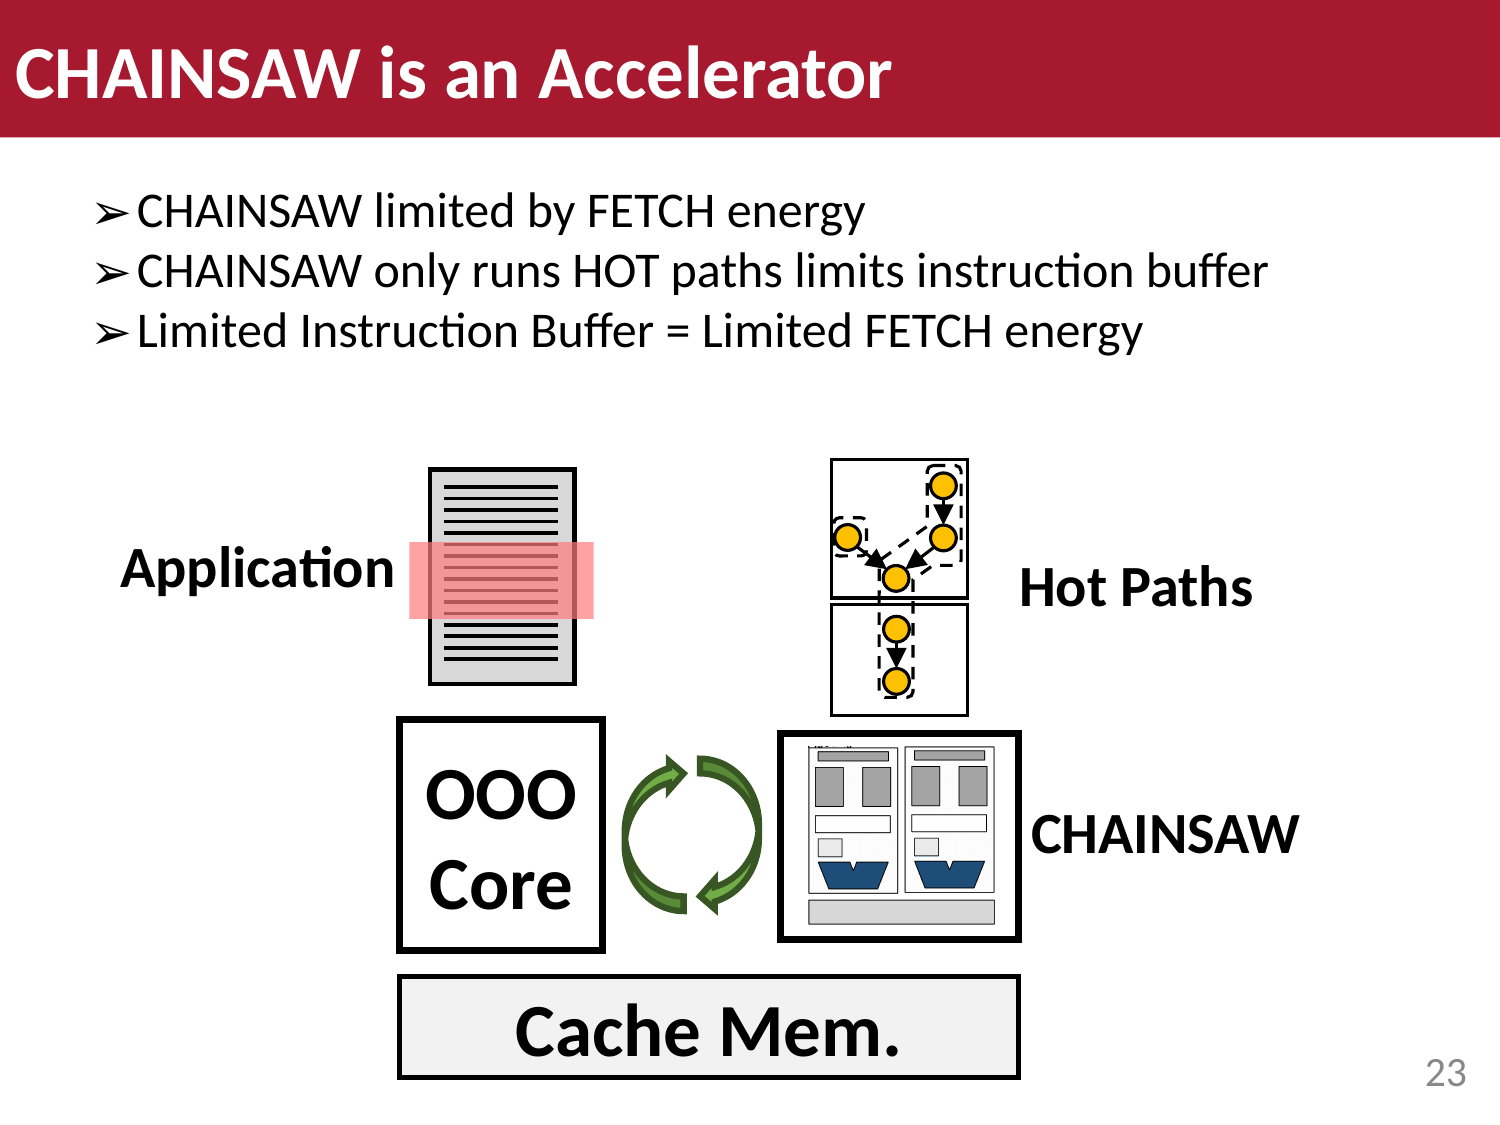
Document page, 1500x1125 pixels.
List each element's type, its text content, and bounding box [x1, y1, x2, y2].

text_box [409, 542, 424, 619]
text_box CHAINSAW limited by FETCH energy CHAINSAW only runs HOT paths limits instruction buffer Limited Instruction Buffer = Limited FETCH energy [0, 169, 1425, 427]
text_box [788, 452, 1052, 716]
text_box [581, 542, 594, 619]
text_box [429, 469, 575, 685]
slide_number ‹#› [1144, 1040, 1483, 1101]
text_box Hot Paths [1055, 540, 1276, 627]
text_box CHAINSAW is an Accelerator [0, 0, 1500, 138]
text_box CHAINSAW [1024, 788, 1320, 874]
text_box Application [105, 521, 415, 608]
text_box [399, 718, 1019, 1078]
